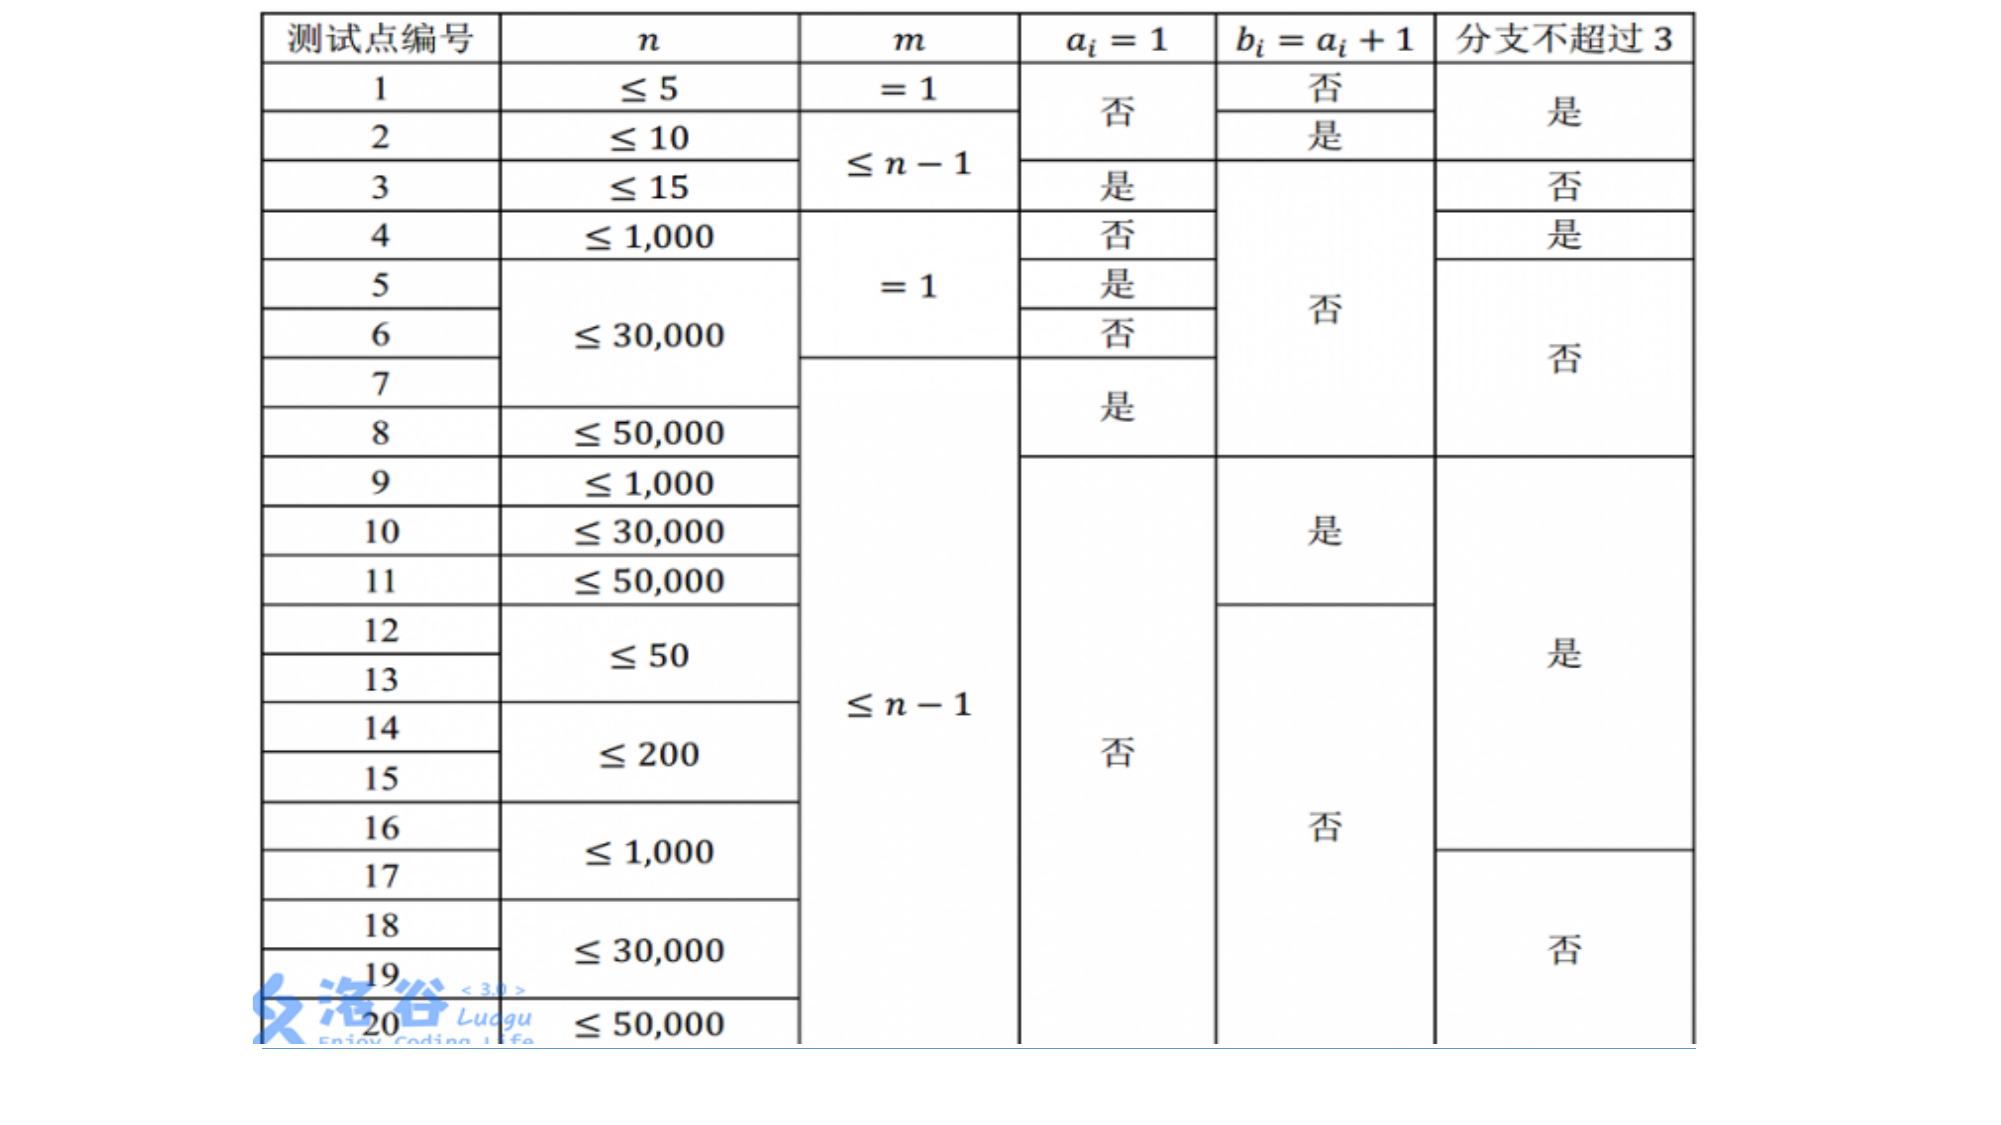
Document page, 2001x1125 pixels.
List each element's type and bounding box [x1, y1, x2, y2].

list [252, 6, 1701, 1044]
